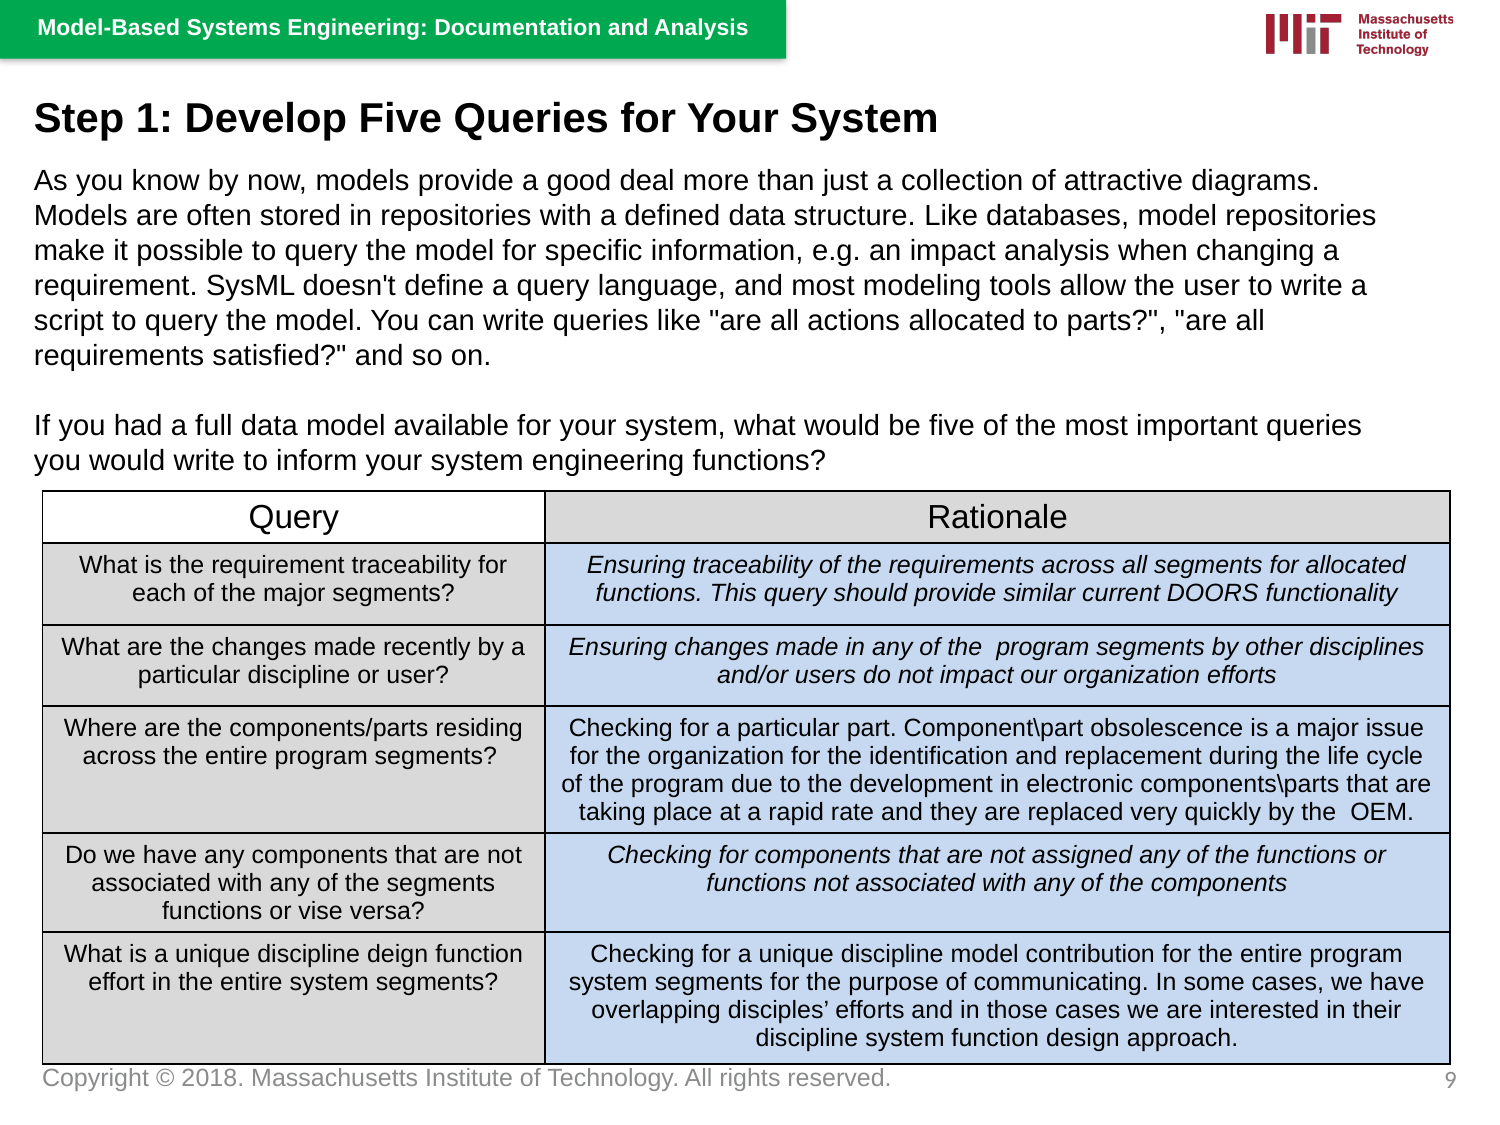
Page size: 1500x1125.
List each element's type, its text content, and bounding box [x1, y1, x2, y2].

table_cell Ensuring traceability of the requirements across all segments for allocated functions. This query should provide similar current DOORS functionality [546, 544, 1449, 624]
table_header Rationale [546, 492, 1449, 542]
picture [1266, 14, 1454, 56]
table_cell Checking for components that are not assigned any of the functions or functions not associated with any of the components [546, 834, 1449, 931]
table_cell Where are the components/parts residing across the entire program segments? [43, 707, 544, 832]
table_cell Checking for a particular part. Component\part obsolescence is a major issue for the organization for the identification and replacement during the life cycle of the program due to the development in electronic components\parts that are taking place at a rapid rate and they are replaced very quickly by the OEM. [546, 707, 1449, 832]
text_box As you know by now, models provide a good deal more than just a collection of attractive diagrams. Models are often stored in repositories with a defined data structure. Like databases, model repositories make it possible to query the model for specific information, e.g. an impact analysis when changing a requirement. SysML doesn't define a query language, and most modeling tools allow the user to write a script to query the model. You can write queries like "are all actions allocated to parts?", "are all requirements satisfied?" and so on. If you had a full data model available for your system, what would be five of the most important queries you would write to inform your system engineering functions? [18, 153, 1409, 484]
table_cell Ensuring changes made in any of the program segments by other disciplines and/or users do not impact our organization efforts [546, 626, 1449, 705]
table_cell What is a unique discipline deign function effort in the entire system segments? [43, 933, 544, 1063]
table_header Query [43, 492, 544, 542]
text_box Step 1: Develop Five Queries for Your System [18, 76, 1339, 153]
table_cell Do we have any components that are not associated with any of the segments functions or vise versa? [43, 834, 544, 931]
table_cell What are the changes made recently by a particular discipline or user? [43, 626, 544, 705]
table_cell Checking for a unique discipline model contribution for the entire program system segments for the purpose of communicating. In some cases, we have overlapping disciples’ efforts and in those cases we are interested in their discipline system function design approach. [546, 933, 1449, 1063]
slide_number 9 [1121, 1055, 1472, 1116]
table_cell What is the requirement traceability for each of the major segments? [43, 544, 544, 624]
